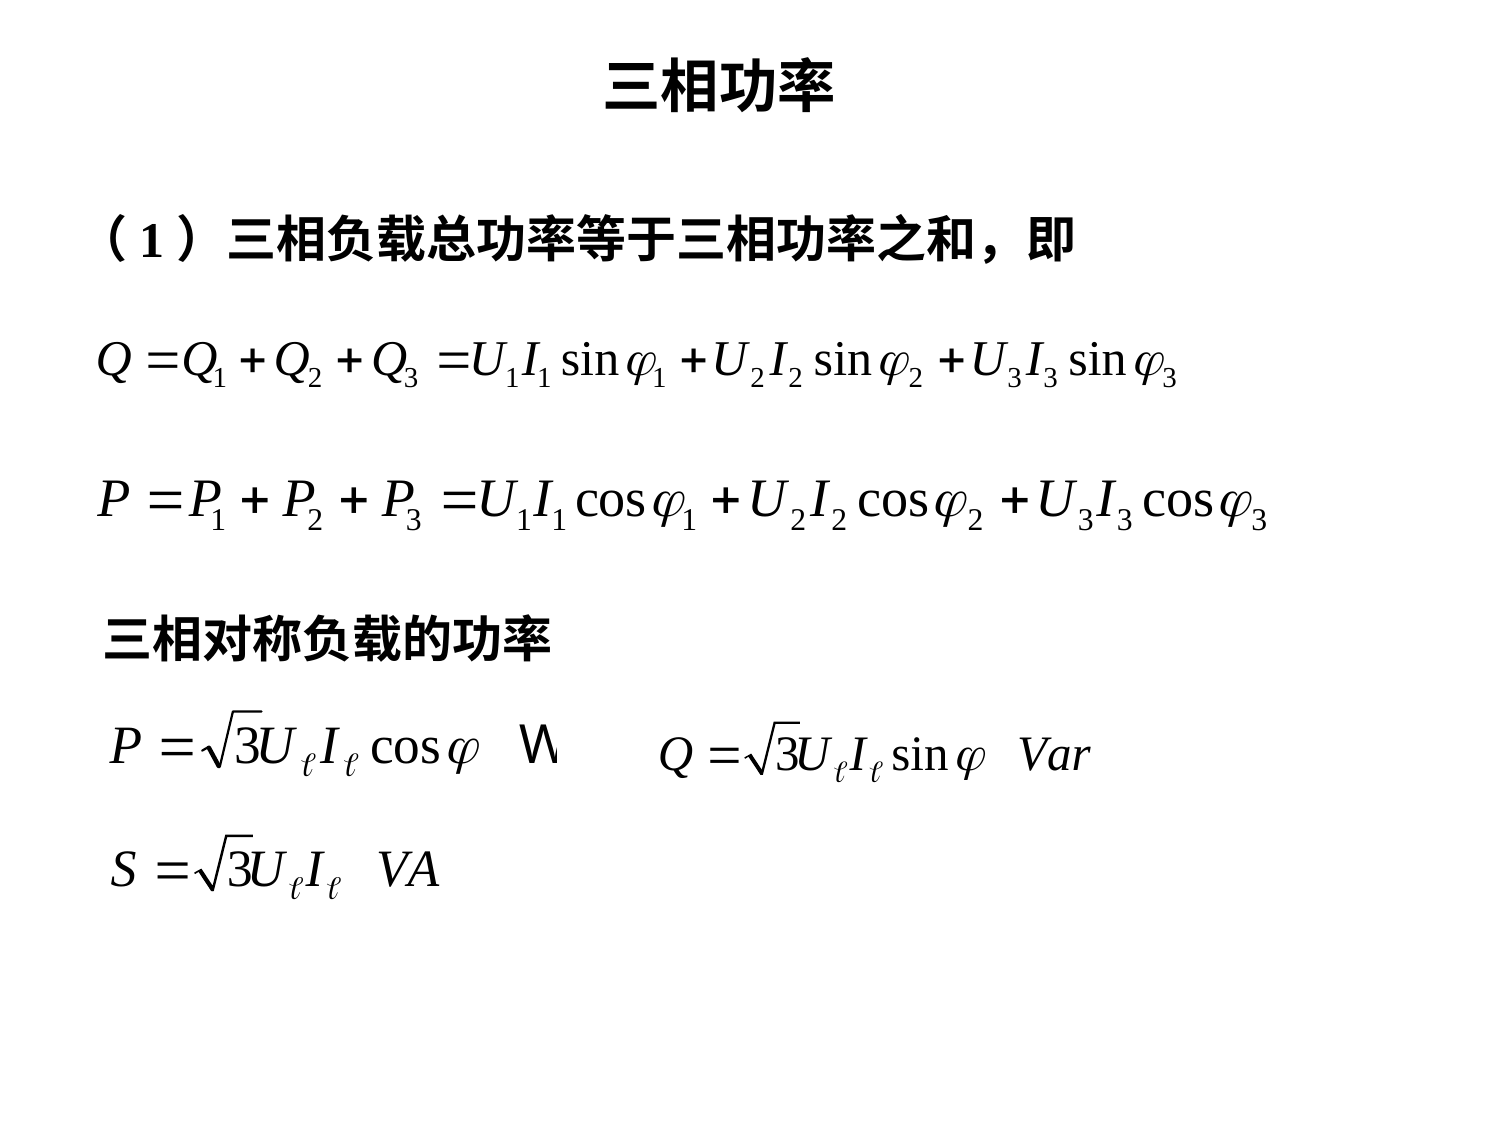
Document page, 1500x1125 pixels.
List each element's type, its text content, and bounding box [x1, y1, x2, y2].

text_box 三相功率 [587, 41, 851, 127]
text_box 三相对称负载的功率 [87, 599, 950, 675]
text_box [89, 324, 1186, 401]
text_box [99, 699, 558, 791]
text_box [651, 712, 1102, 796]
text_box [87, 462, 1275, 544]
text_box （1）三相负载总功率等于三相功率之和，即 [62, 199, 1213, 275]
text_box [101, 824, 449, 913]
